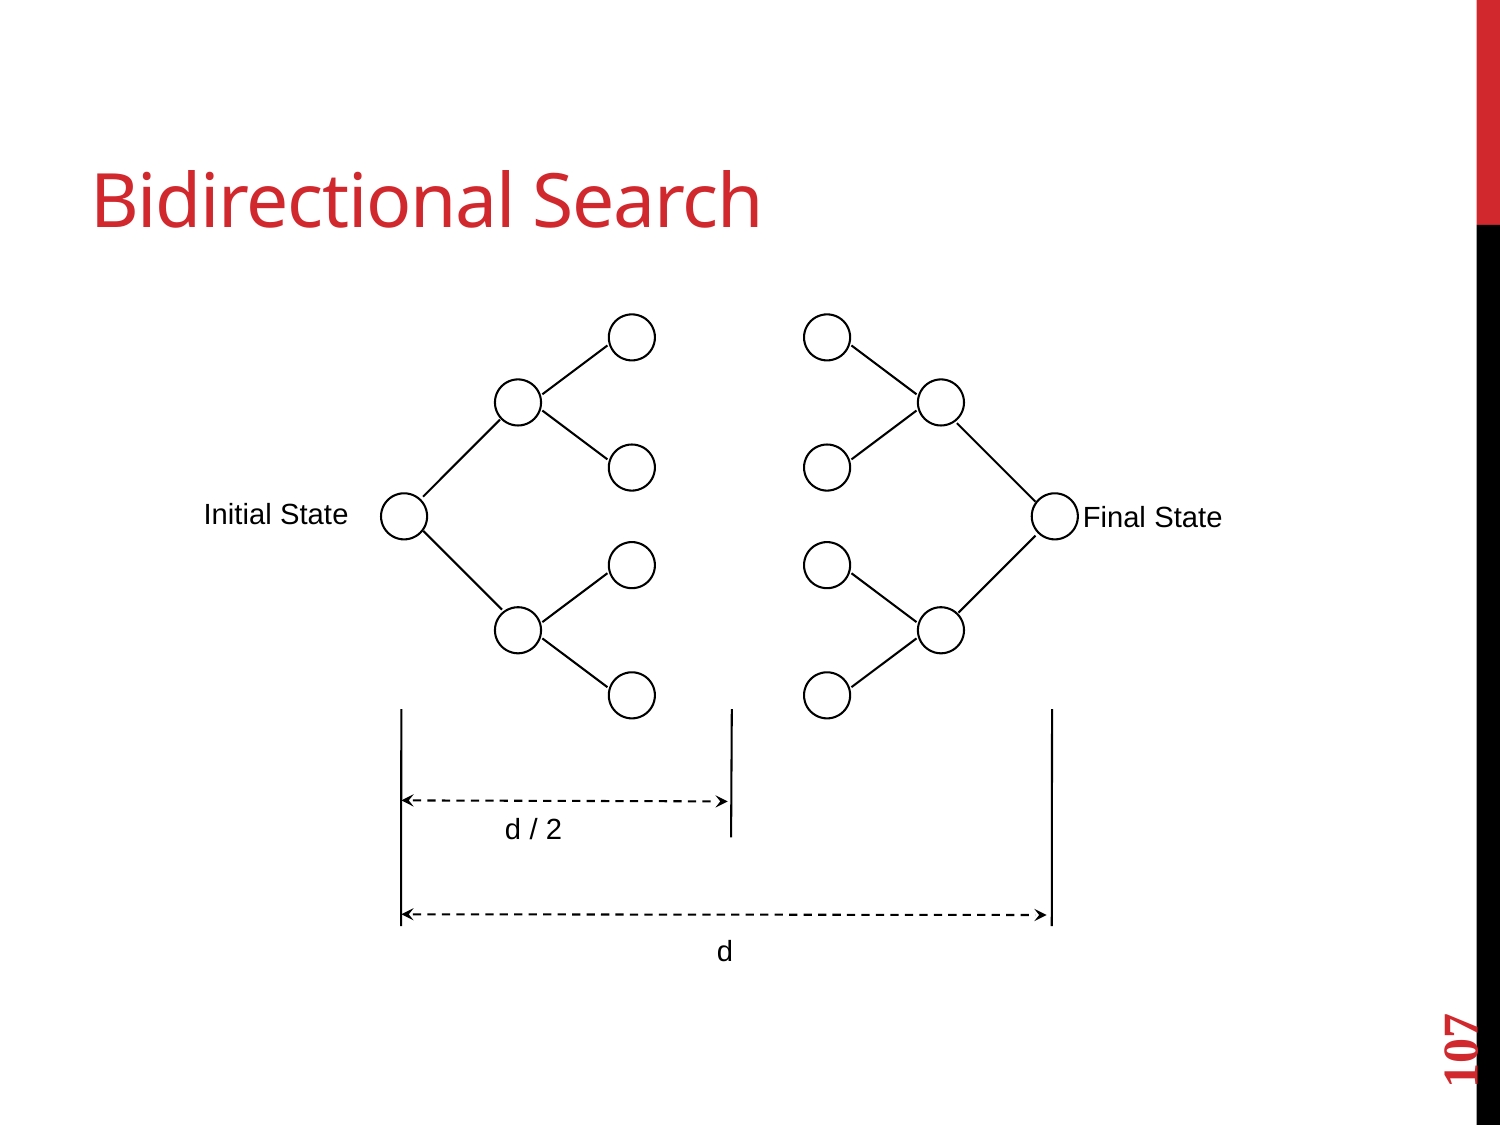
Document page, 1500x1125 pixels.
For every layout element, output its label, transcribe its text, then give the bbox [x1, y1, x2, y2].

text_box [187, 313, 1238, 976]
title Bidirectional Search [75, 25, 1025, 250]
slide_number 107 [1427, 887, 1488, 1104]
